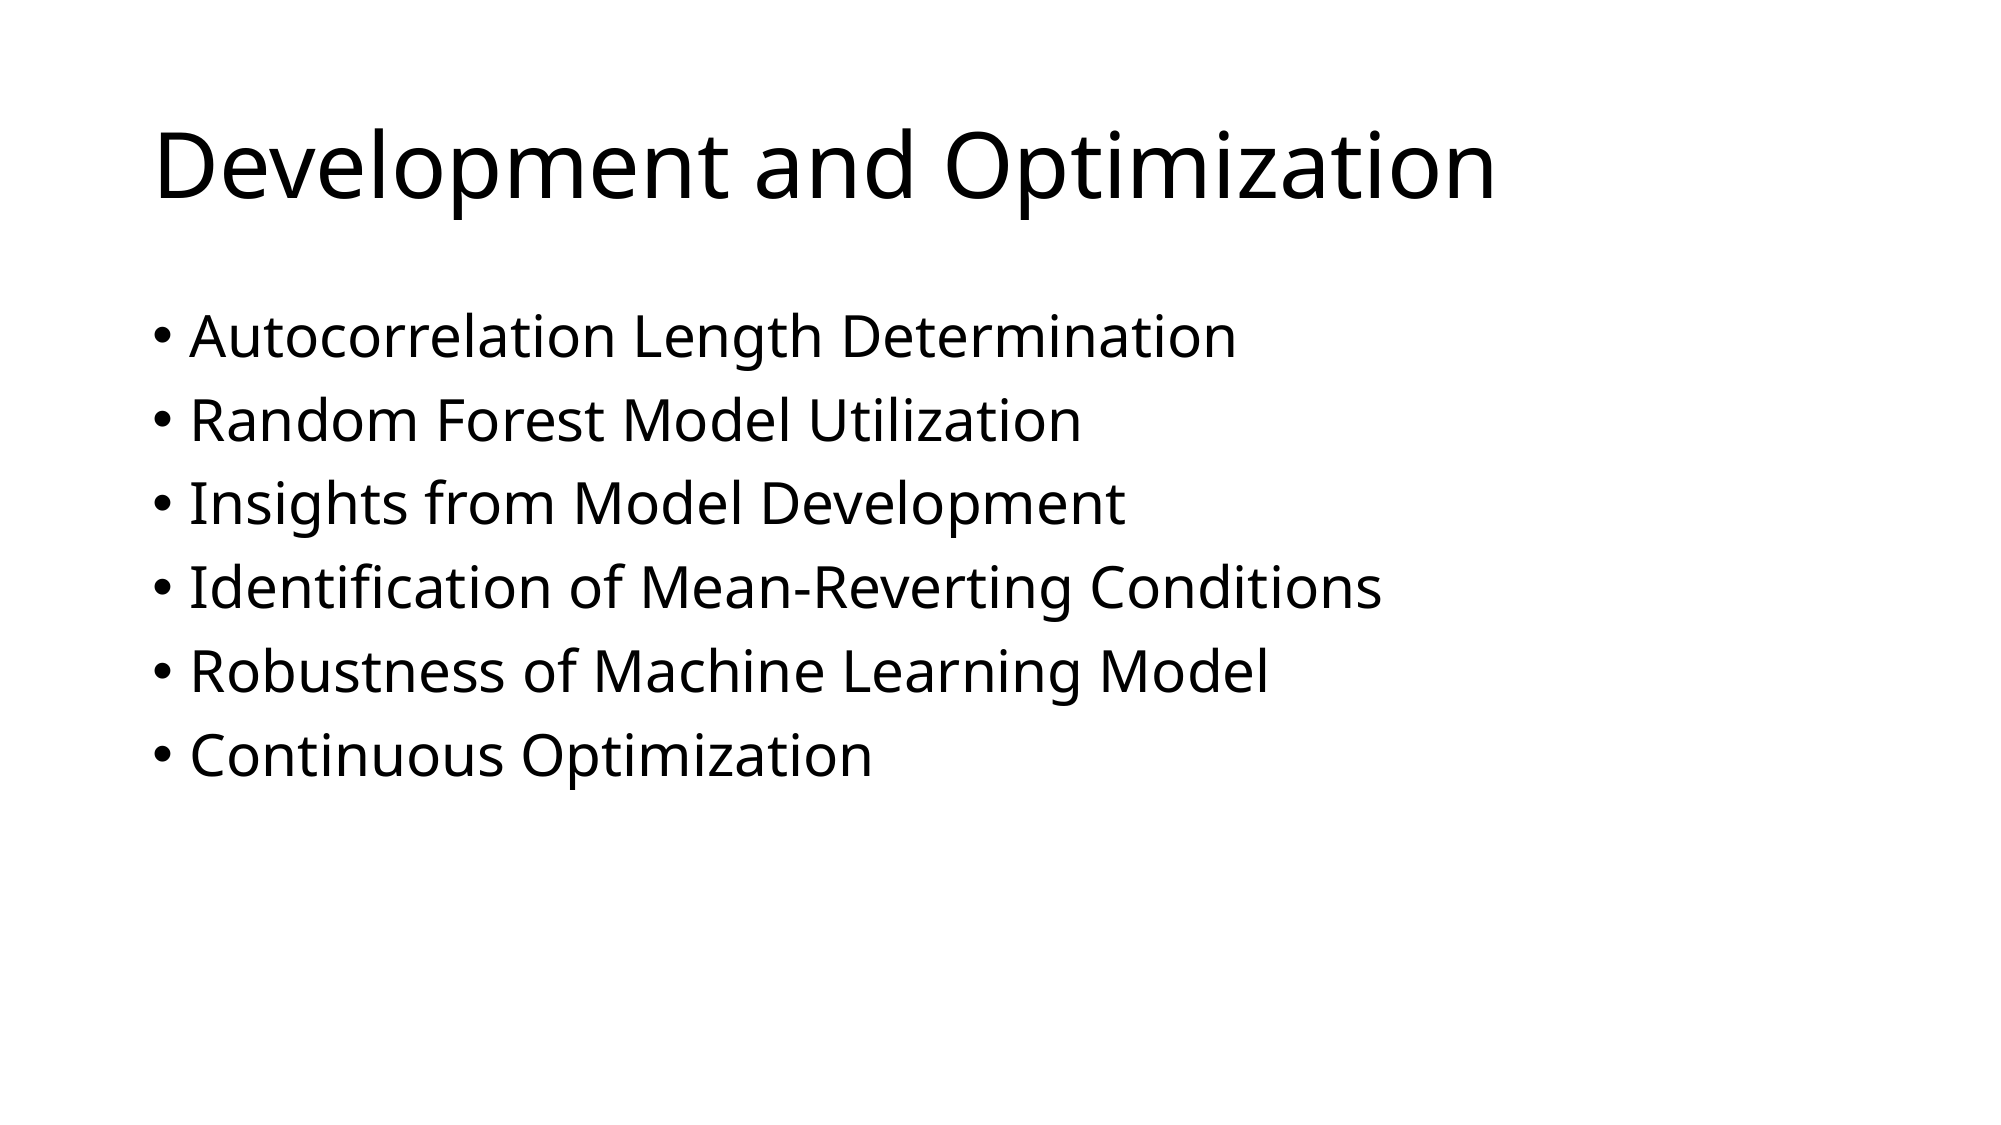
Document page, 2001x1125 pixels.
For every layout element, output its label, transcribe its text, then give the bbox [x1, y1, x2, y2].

title Development and Optimization [137, 59, 1863, 278]
list Autocorrelation Length Determination Random Forest Model Utilization Insights from Model Development Identification of Mean-Reverting Conditions Robustness of Machine Learning Model Continuous Optimization [137, 299, 1863, 1014]
